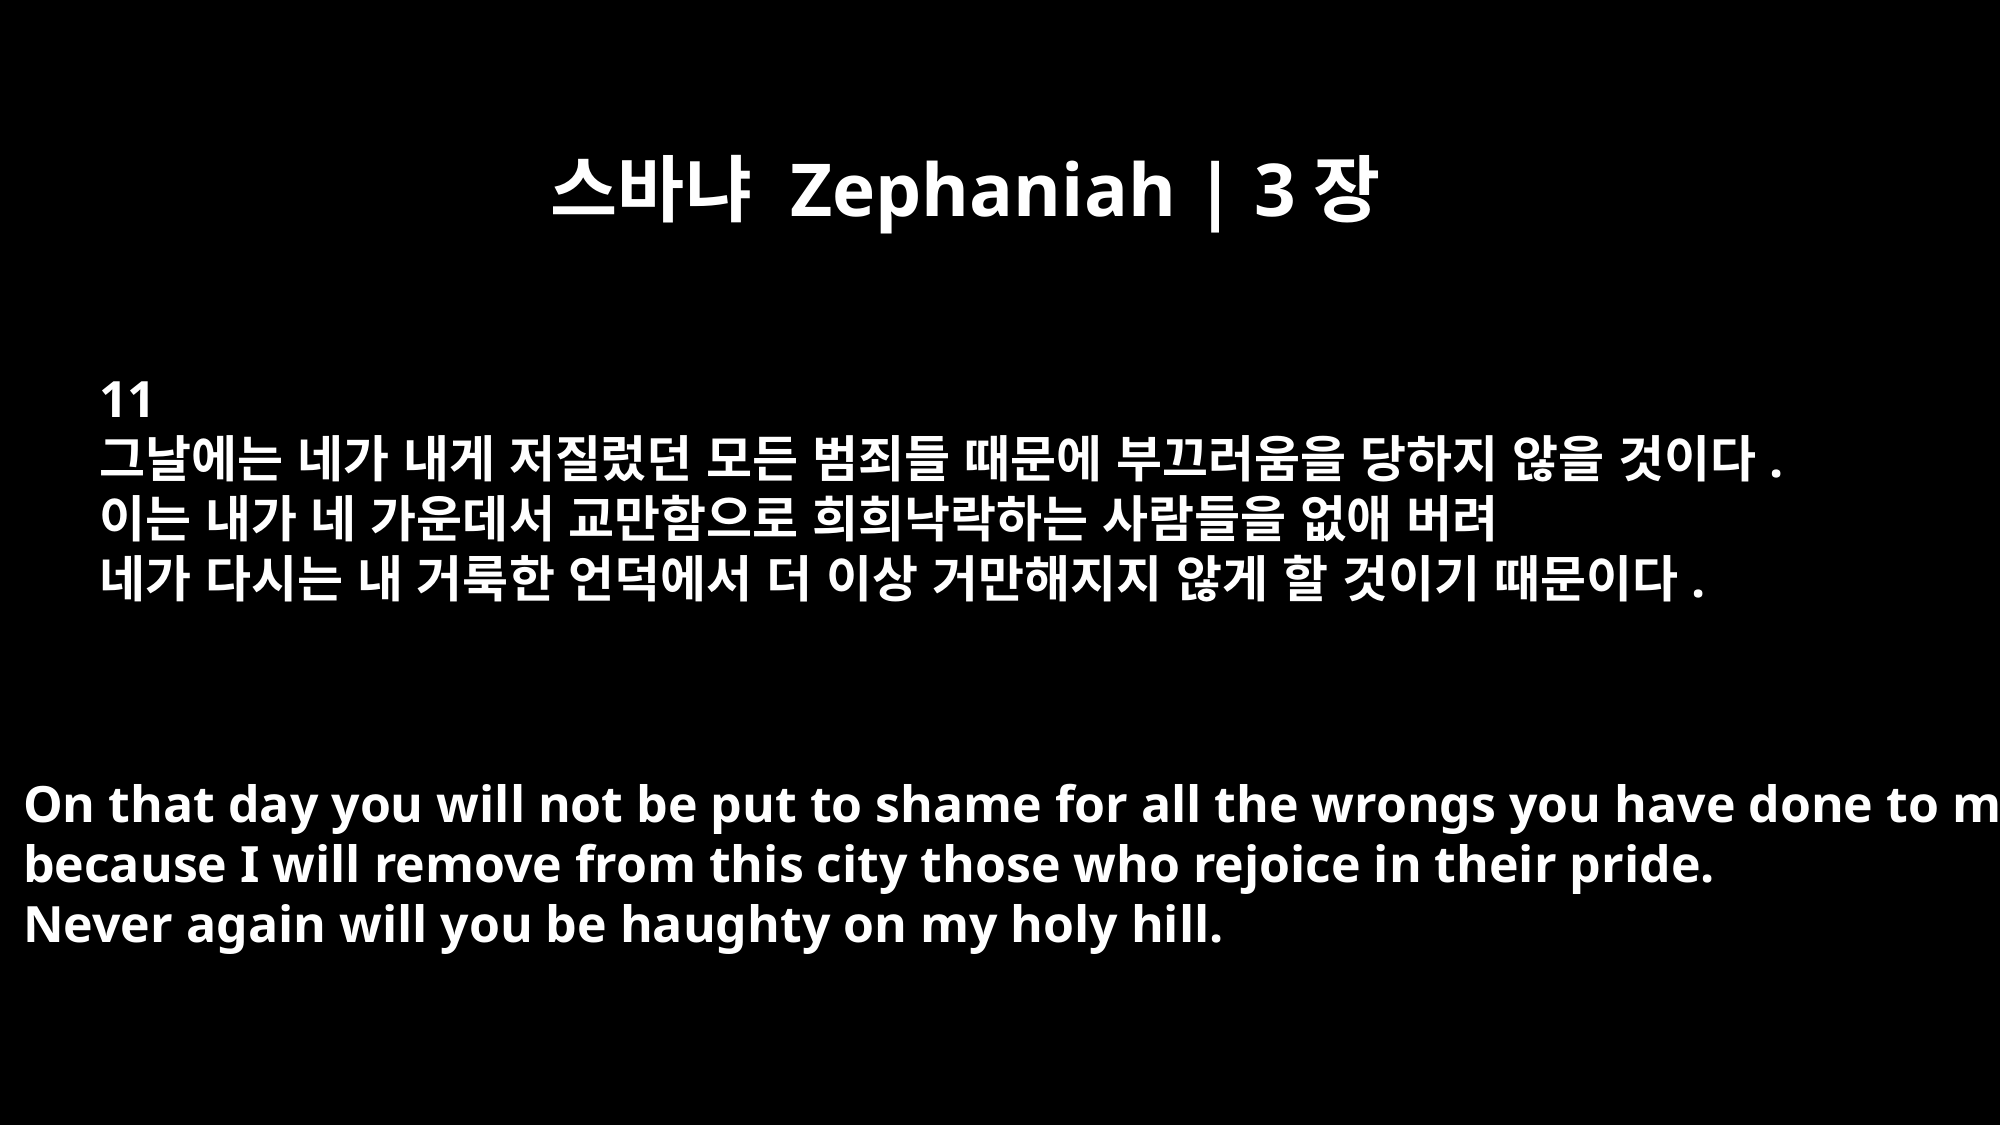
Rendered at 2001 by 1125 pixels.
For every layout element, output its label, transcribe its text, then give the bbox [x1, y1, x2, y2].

text_box 스바냐 Zephaniah | 3장 [535, 136, 1397, 239]
text_box On that day you will not be put to shame for all the wrongs you have done to me, because I will remove from this city those who rejoice in their pride. Never again will you be haughty on my holy hill. [8, 764, 2000, 960]
text_box 11 그날에는 네가 내게 저질렀던 모든 범죄들 때문에 부끄러움을 당하지 않을 것이다. 이는 내가 네 가운데서 교만함으로 희희낙락하는 사람들을 없애 버려 네가 다시는 내 거룩한 언덕에서 더 이상 거만해지지 않게 할 것이기 때문이다. [84, 359, 1812, 615]
